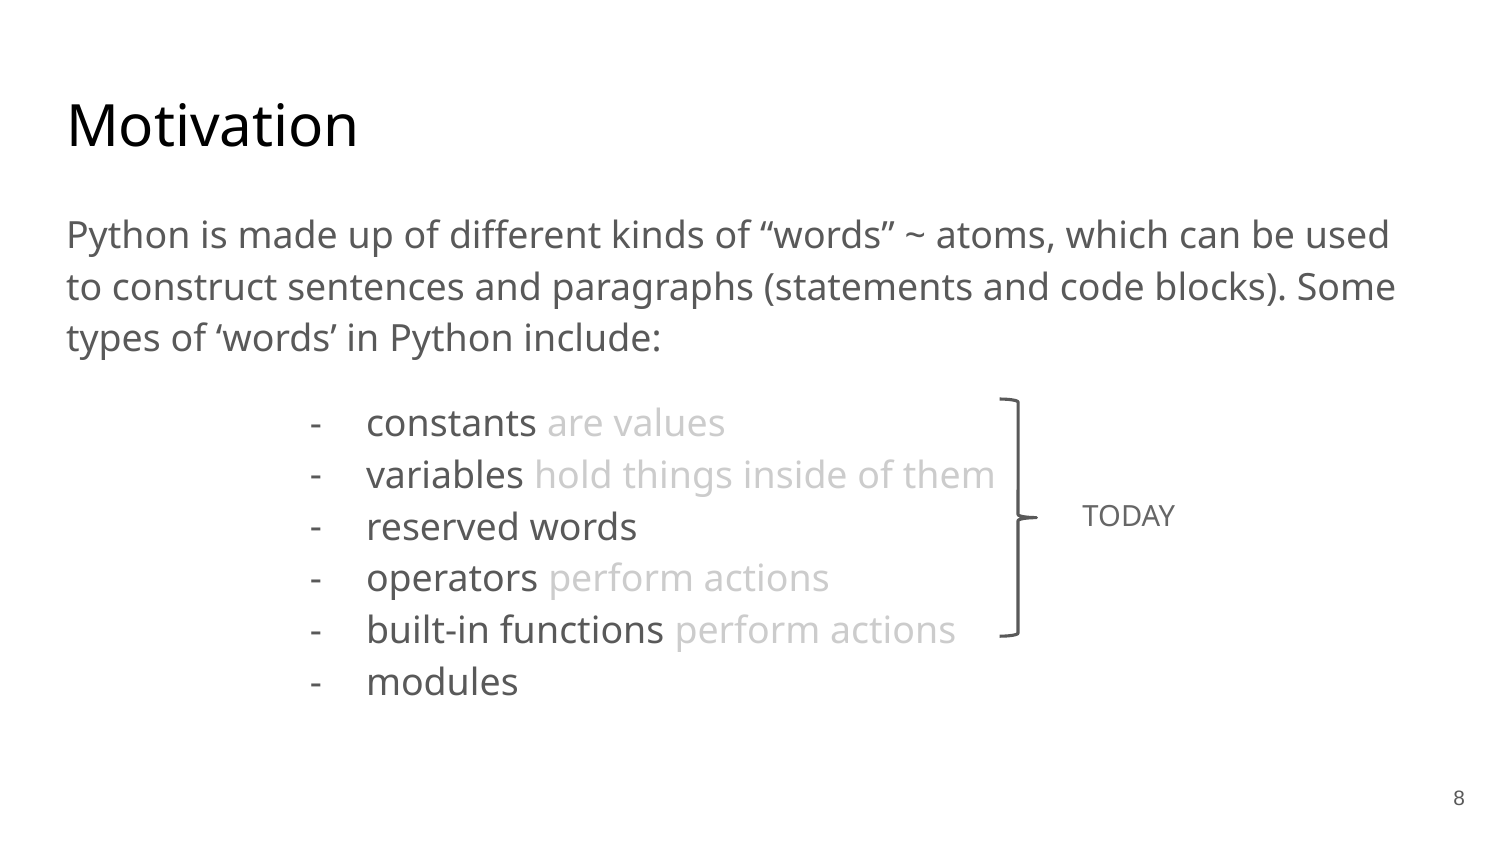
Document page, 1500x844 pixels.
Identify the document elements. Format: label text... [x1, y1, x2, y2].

title Motivation [51, 72, 1449, 167]
list Python is made up of different kinds of “words” ~ atoms, which can be used to construct sentences and paragraphs (statements and code blocks). Some types of ‘words’ in Python include: constants are values variables hold things inside of them reserved words operators perform actions built-in functions perform actions modules [51, 189, 1449, 750]
slide_number 8 [1389, 764, 1480, 830]
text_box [999, 398, 1195, 637]
